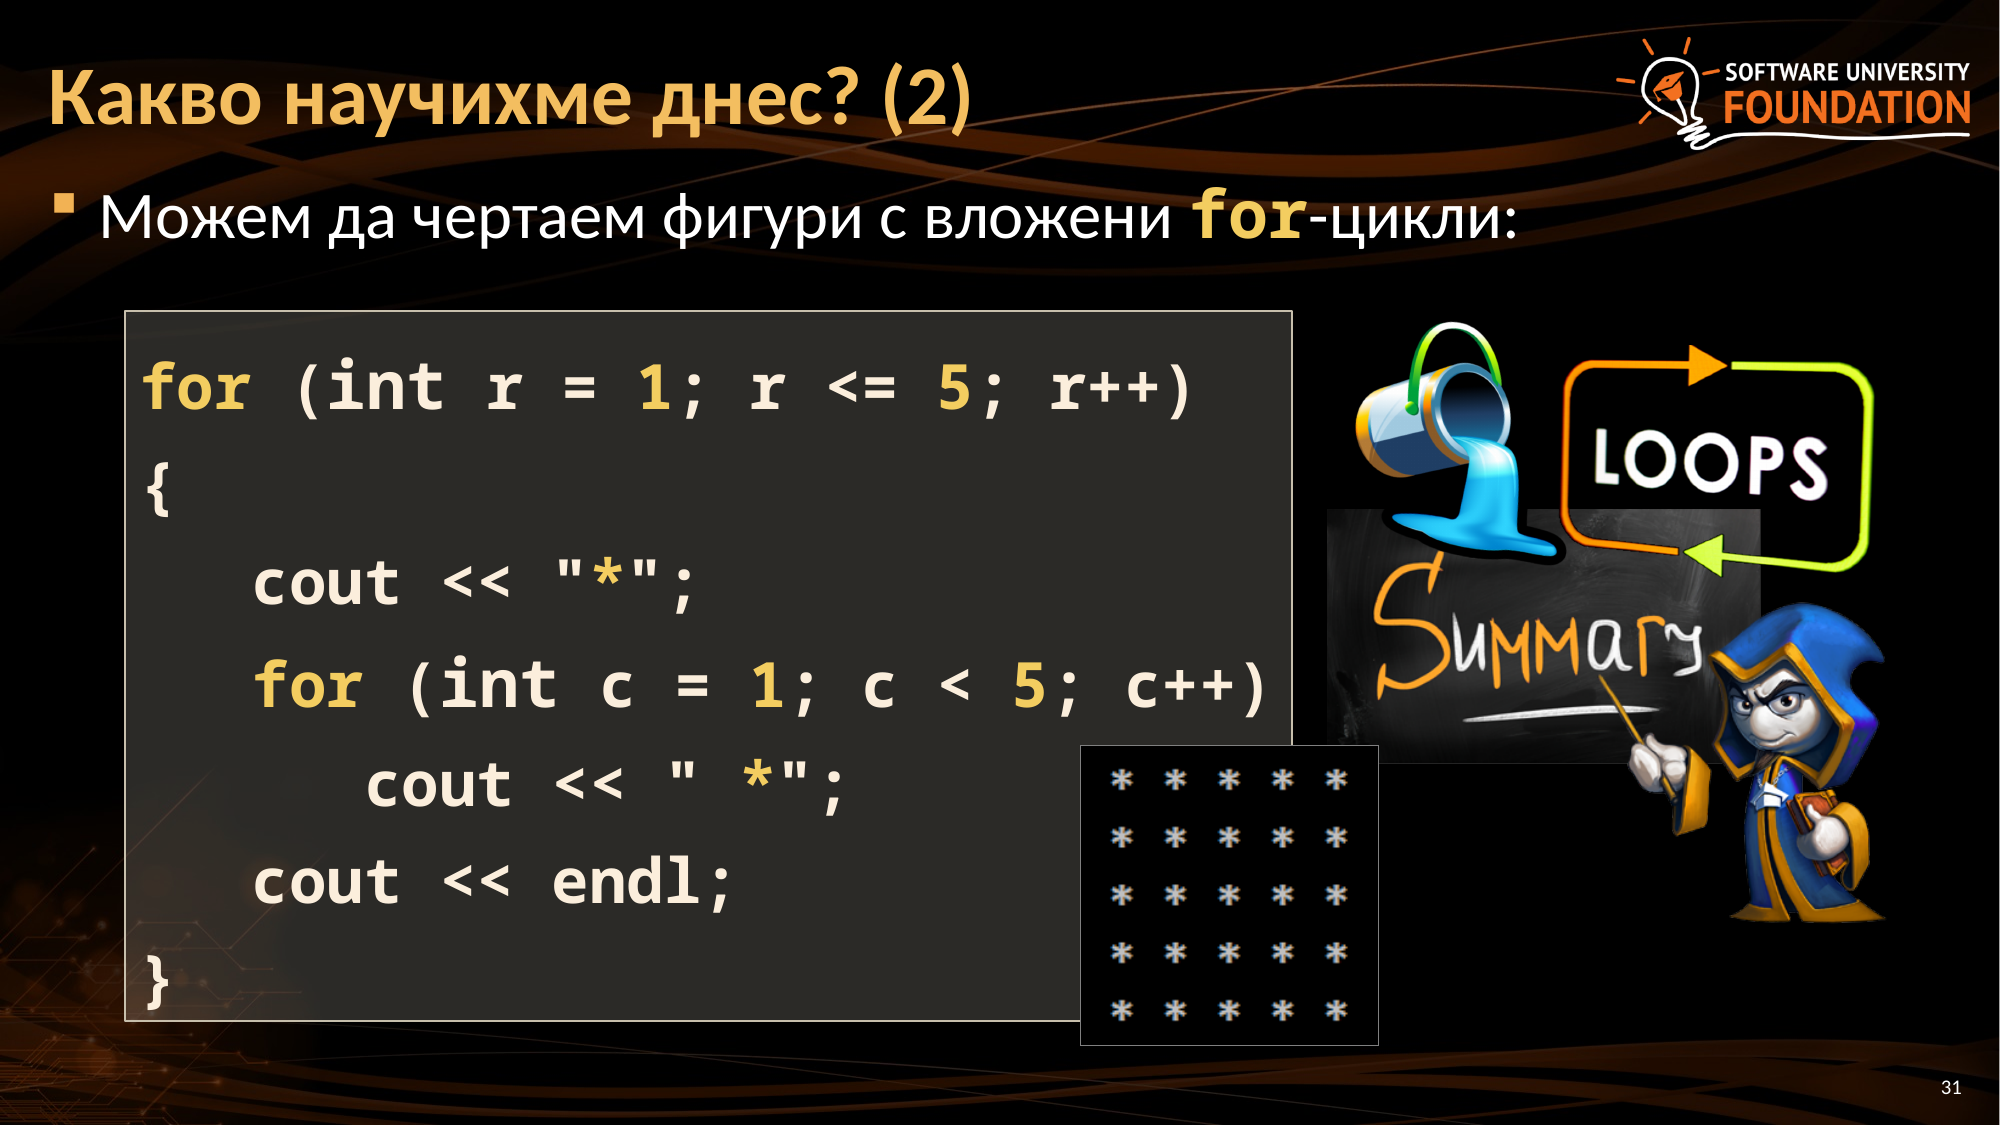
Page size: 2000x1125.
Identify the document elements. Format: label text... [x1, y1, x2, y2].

title Какво научихме днес? (2) [30, 6, 1602, 189]
list Можем да чертаем фигури с вложени for-цикли: [31, 166, 1968, 1080]
text_box for (int r = 1; r <= 5; r++) { cout << "*"; for (int c = 1; c < 5; c++) cout << " *"; cout << endl; } [124, 311, 1293, 1021]
slide_number 31 [1897, 1080, 1968, 1103]
picture [0, 0, 2000, 1125]
